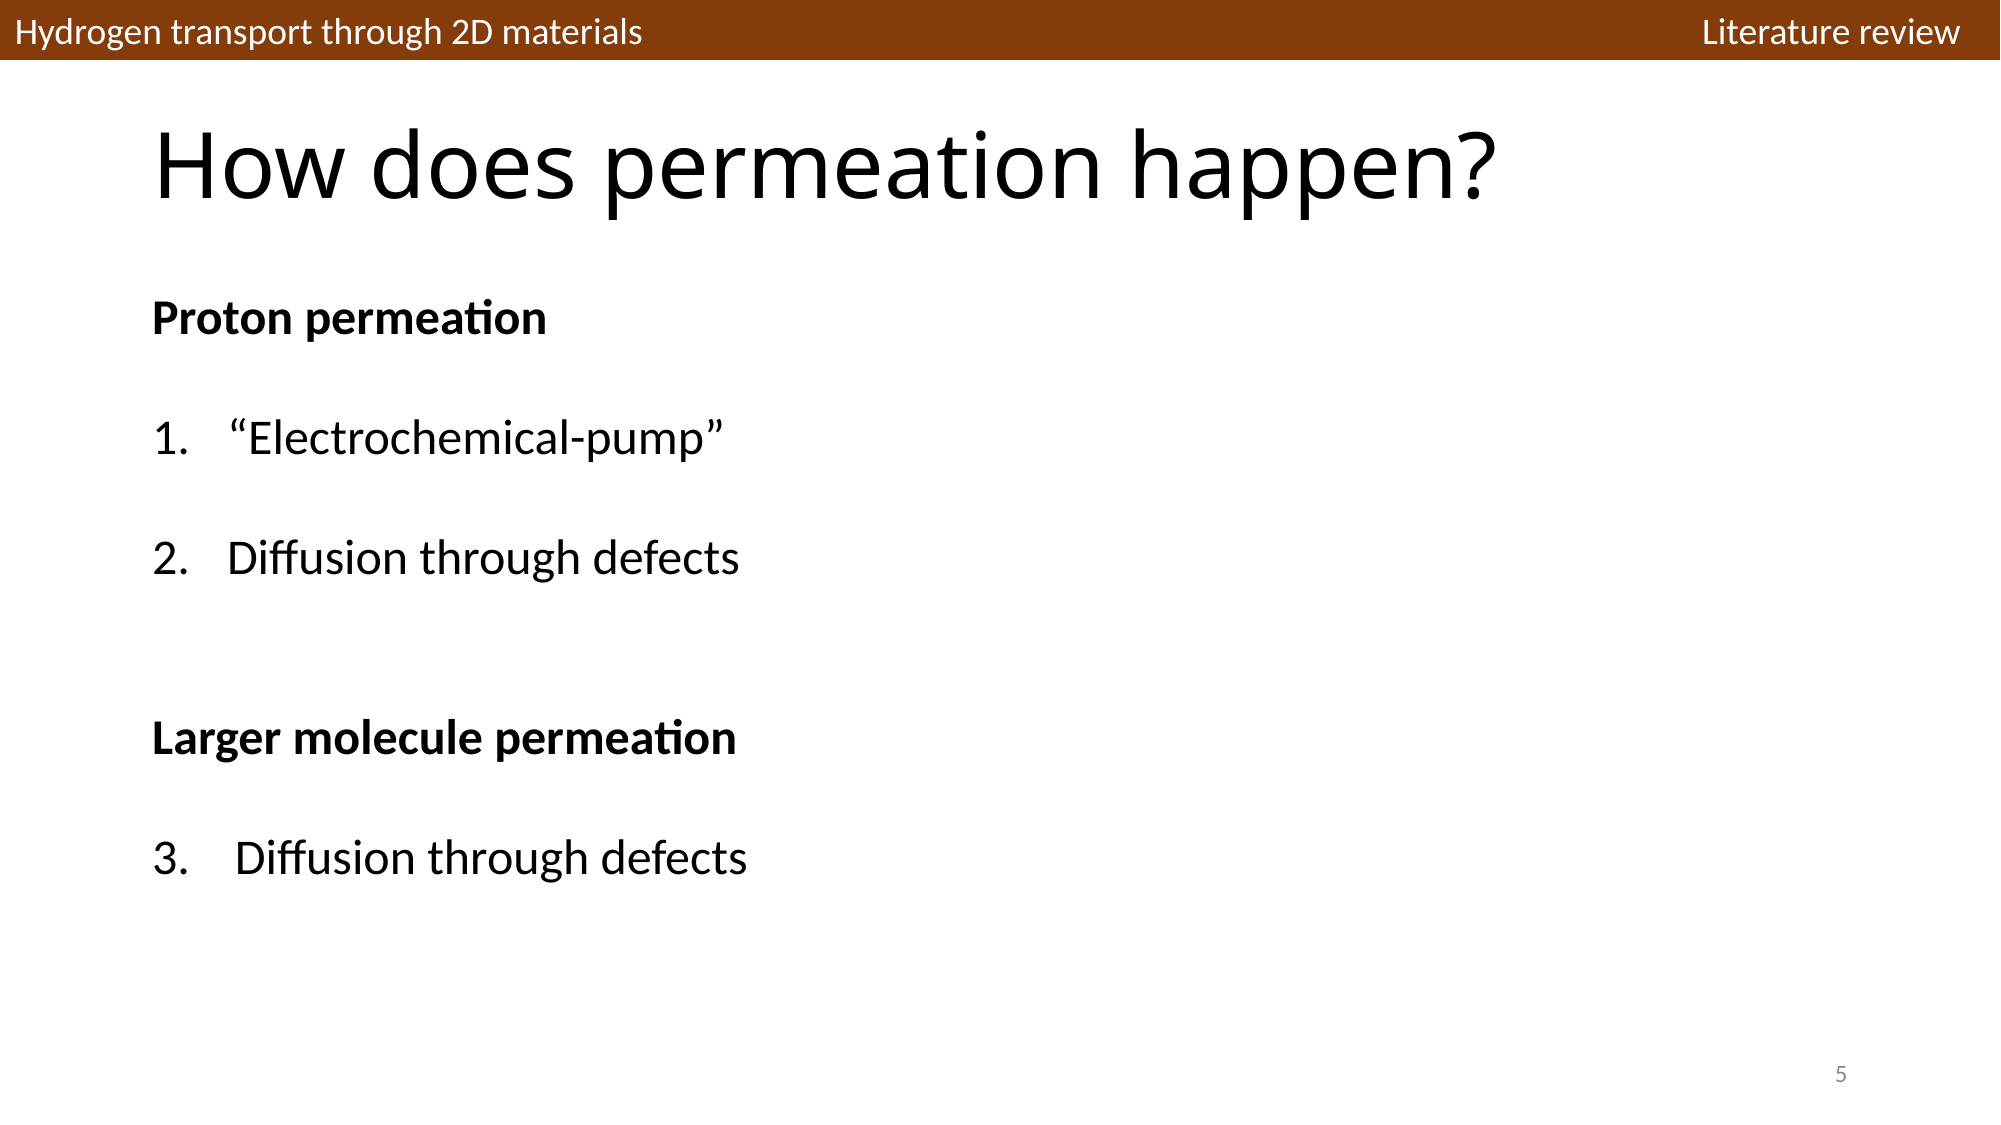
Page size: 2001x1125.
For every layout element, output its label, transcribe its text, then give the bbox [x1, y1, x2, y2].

text_box Hydrogen transport through 2D materials Literature review [0, 0, 2000, 61]
title How does permeation happen? [137, 61, 1863, 277]
slide_number 5 [1412, 1042, 1863, 1103]
text_box Proton permeation “Electrochemical-pump” Diffusion through defects Larger molecule permeation 3. Diffusion through defects [137, 277, 1863, 952]
